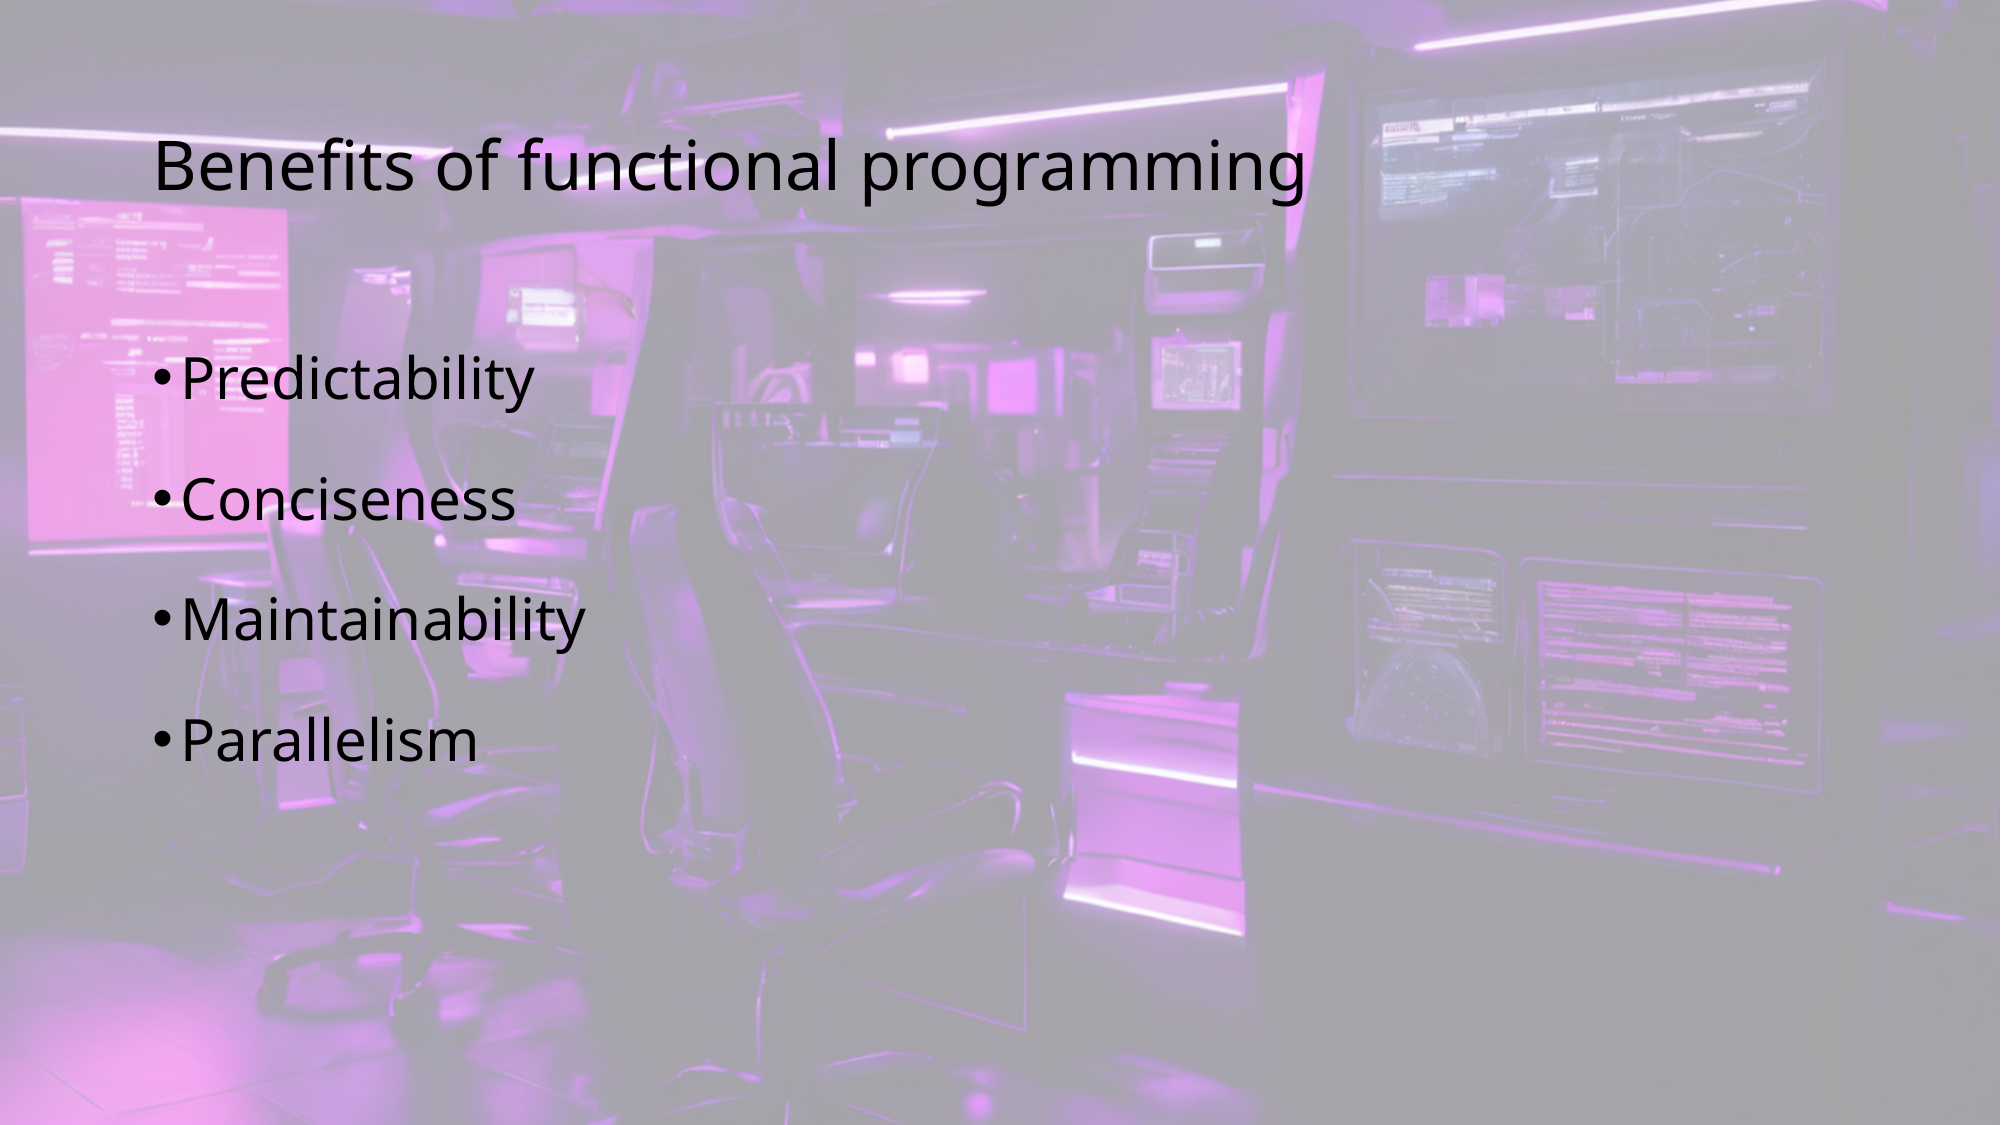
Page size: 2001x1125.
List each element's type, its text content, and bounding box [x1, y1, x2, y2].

title Benefits of functional programming [137, 59, 1932, 278]
list Predictability Conciseness Maintainability Parallelism [137, 299, 1863, 1014]
